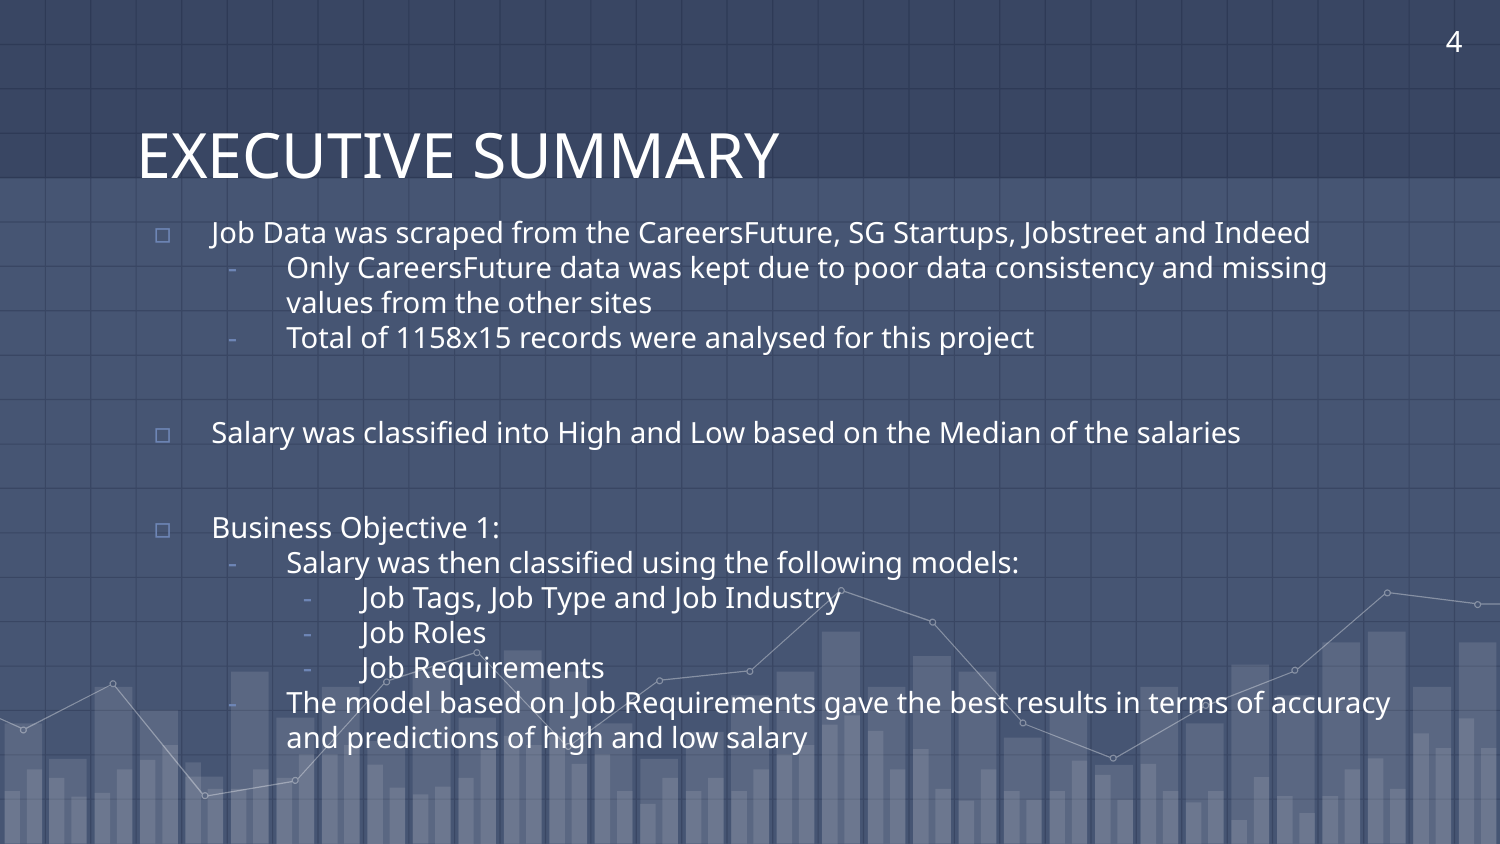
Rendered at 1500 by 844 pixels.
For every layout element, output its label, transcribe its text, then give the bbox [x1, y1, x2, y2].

title EXECUTIVE SUMMARY [121, 65, 1383, 199]
list Job Data was scraped from the CareersFuture, SG Startups, Jobstreet and Indeed Only CareersFuture data was kept due to poor data consistency and missing values from the other sites Total of 1158x15 records were analysed for this project Salary was classified into High and Low based on the Median of the salaries Business Objective 1: Salary was then classified using the following models: Job Tags, Job Type and Job Industry Job Roles Job Requirements The model based on Job Requirements gave the best results in terms of accuracy and predictions of high and low salary [121, 199, 1409, 778]
slide_number 4 [1408, 0, 1500, 88]
